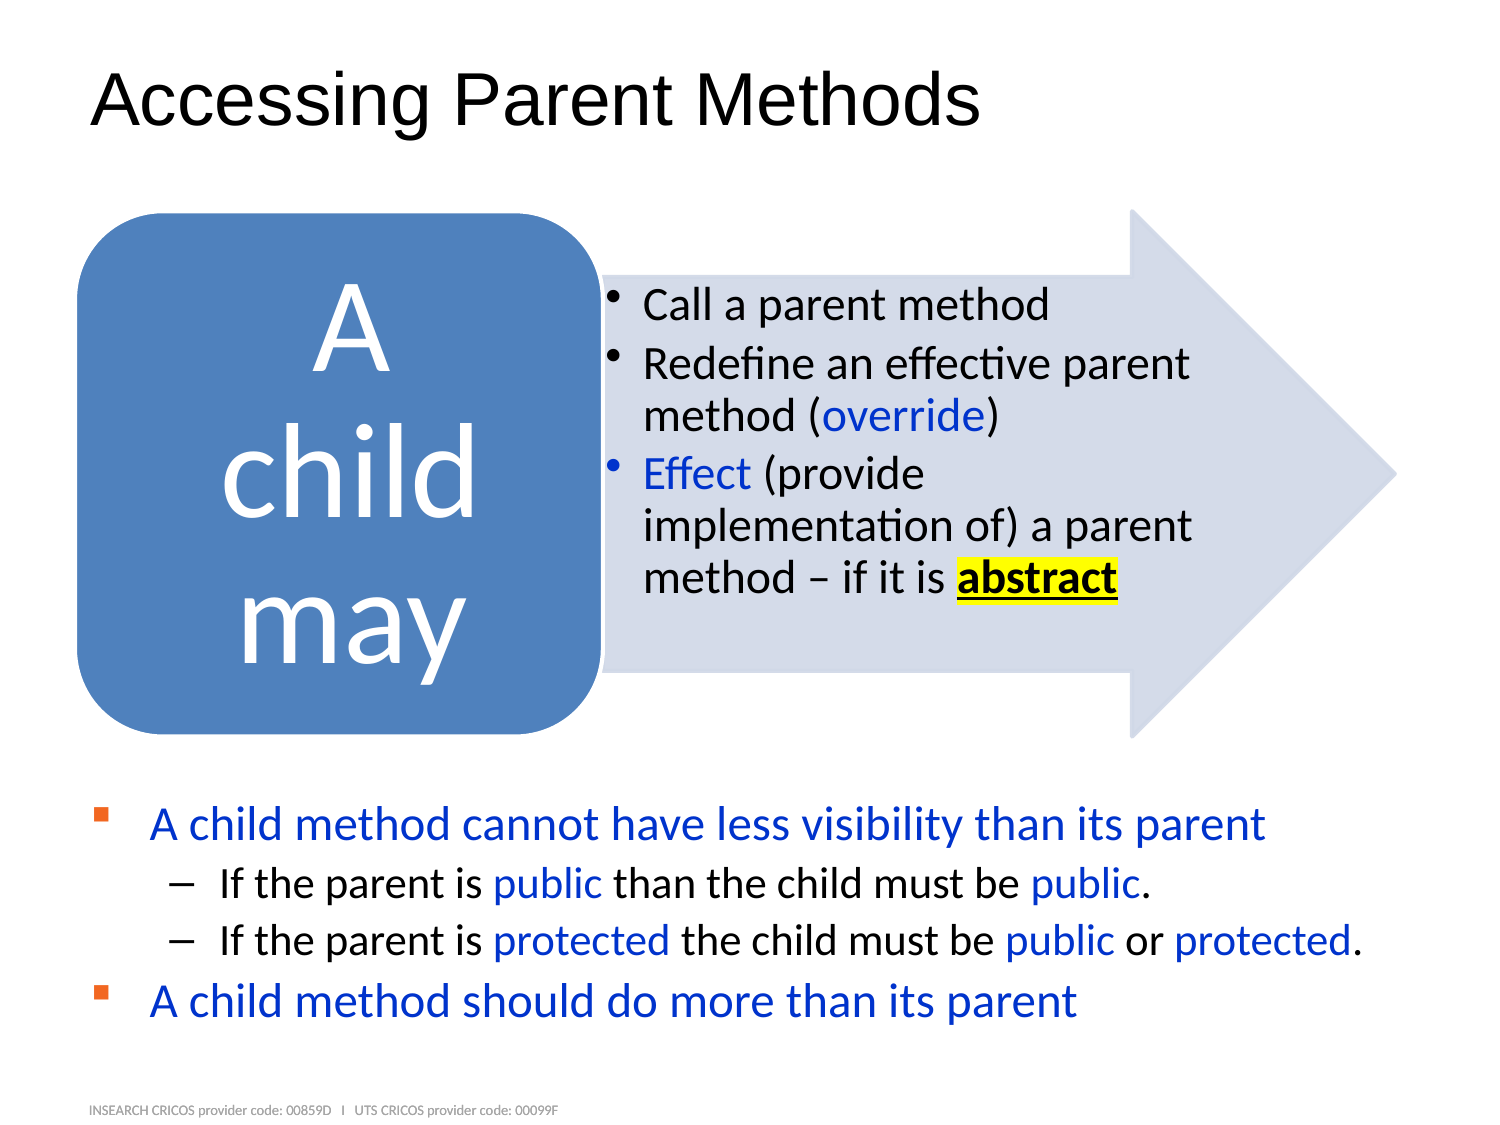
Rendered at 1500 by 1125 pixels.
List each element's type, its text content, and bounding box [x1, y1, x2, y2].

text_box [74, 210, 1395, 737]
title Accessing Parent Methods [75, 45, 1425, 146]
list A child method cannot have less visibility than its parent If the parent is public than the child must be public. If the parent is protected the child must be public or protected. A child method should do more than its parent [75, 790, 1395, 1040]
